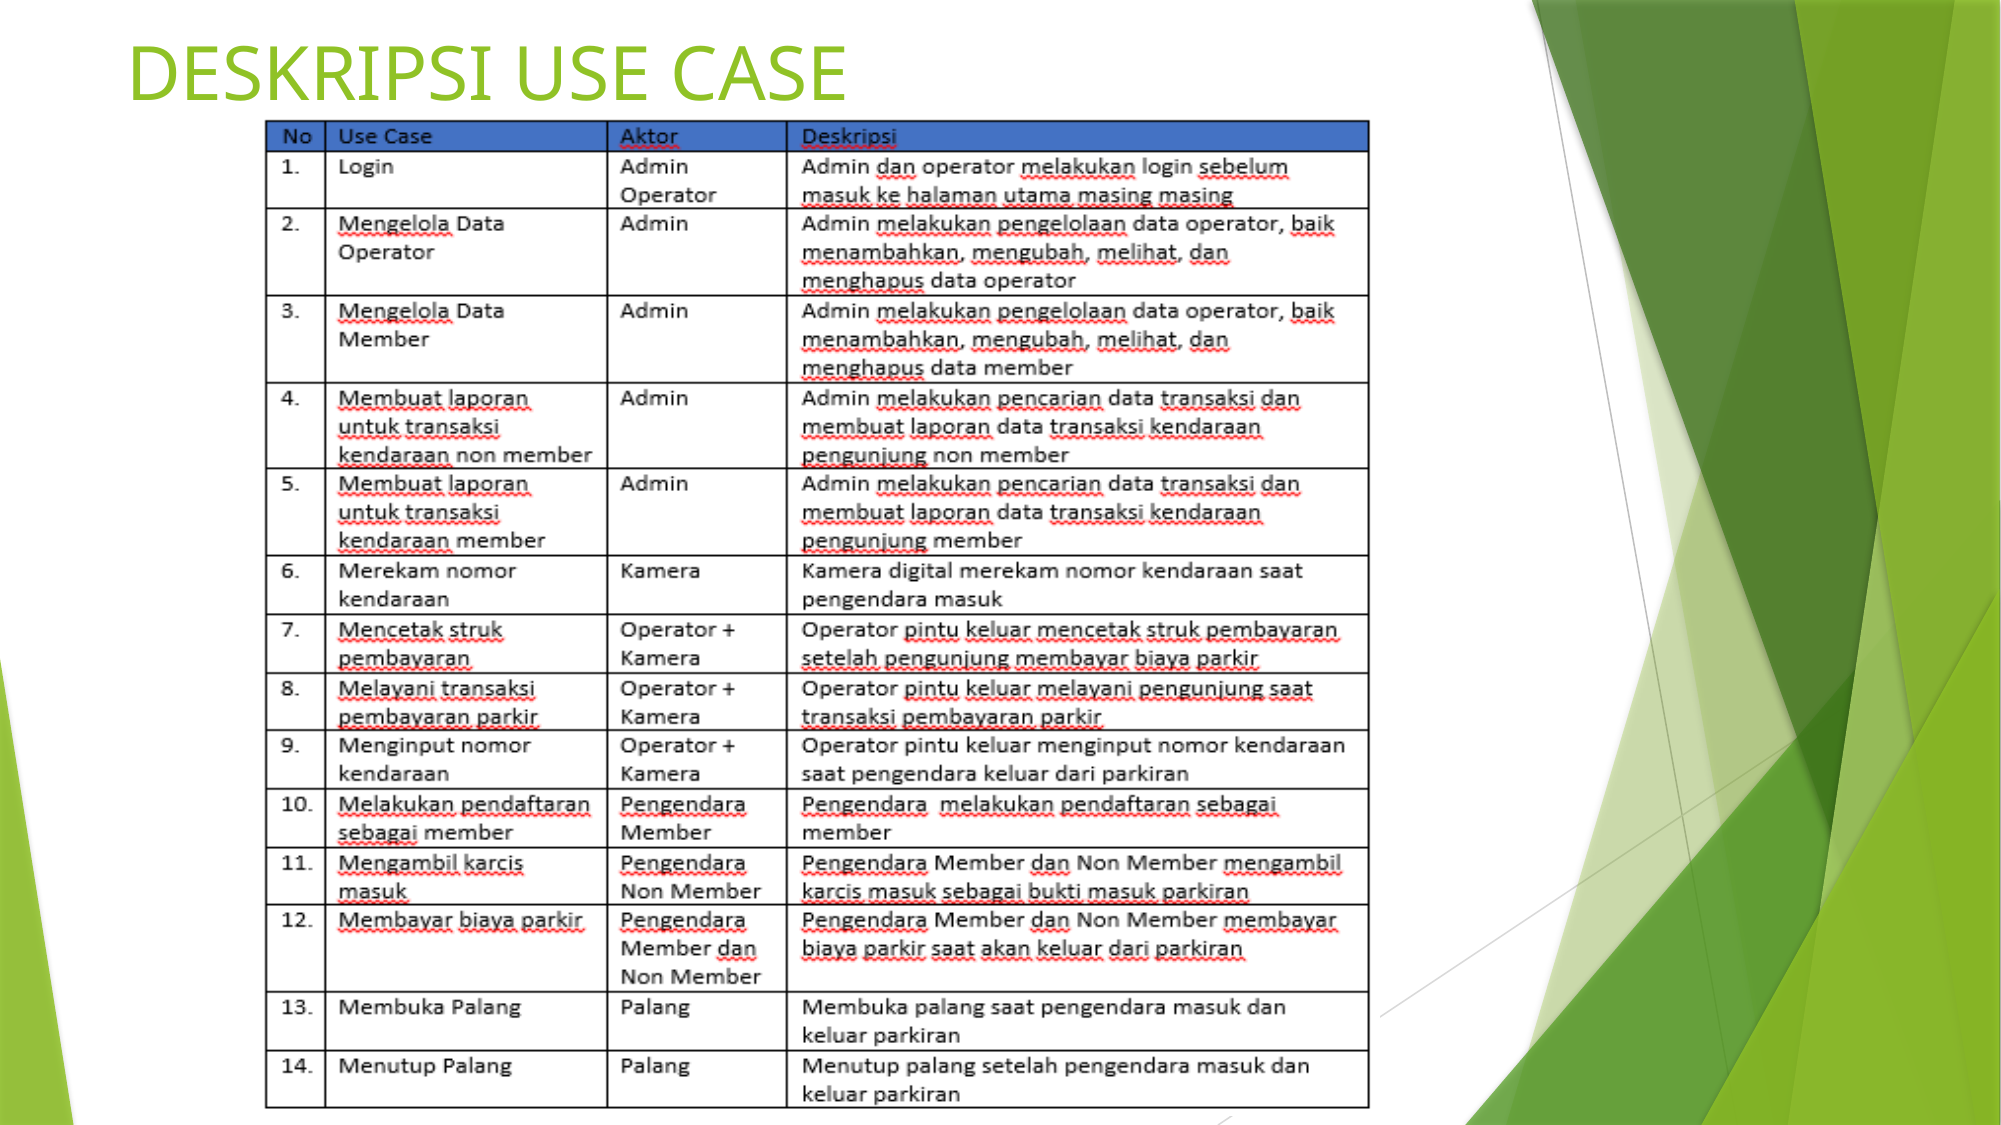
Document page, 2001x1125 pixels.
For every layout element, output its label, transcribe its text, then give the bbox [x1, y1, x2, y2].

title DESKRIPSI USE CASE [111, 17, 1522, 235]
picture [238, 116, 1381, 1116]
